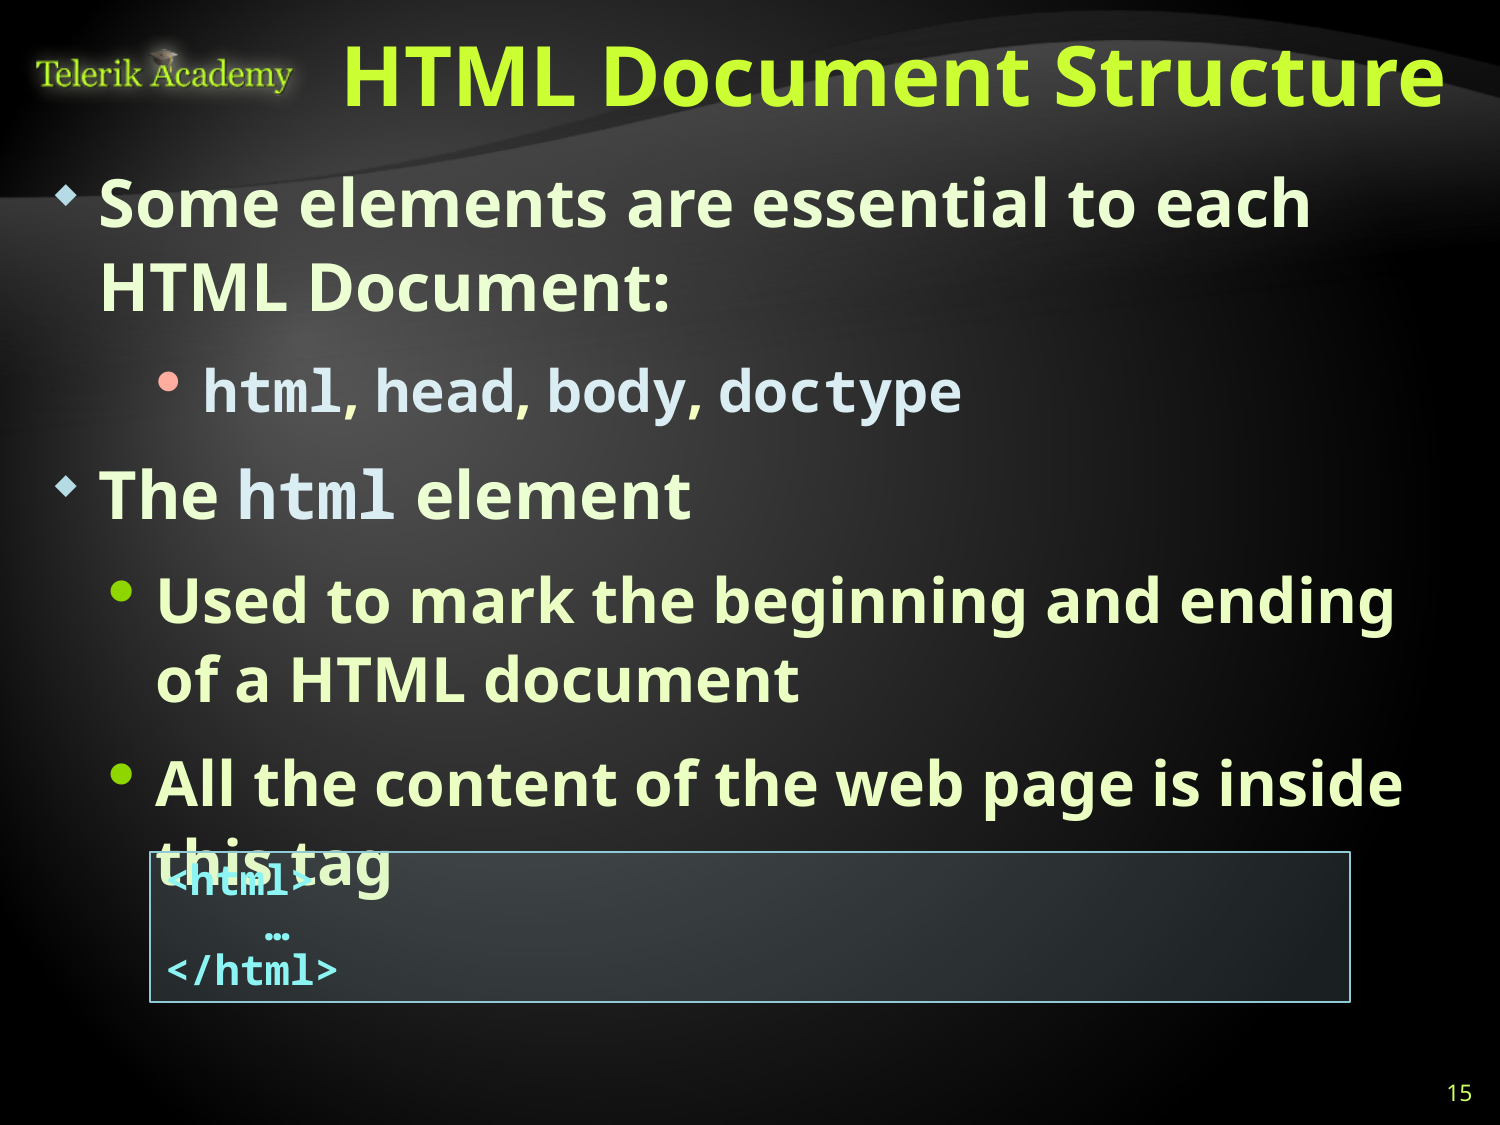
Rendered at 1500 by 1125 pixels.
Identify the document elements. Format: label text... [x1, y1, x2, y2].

picture [0, 0, 1500, 1125]
list Some elements are essential to each HTML Document: html, head, body, doctype The html element Used to mark the beginning and ending of a HTML document All the content of the web page is inside this tag [37, 149, 1463, 1100]
text_box <html> … </html> [149, 851, 1350, 1002]
title HTML Document Structure [300, 12, 1463, 149]
slide_number 15 [1412, 1074, 1488, 1113]
